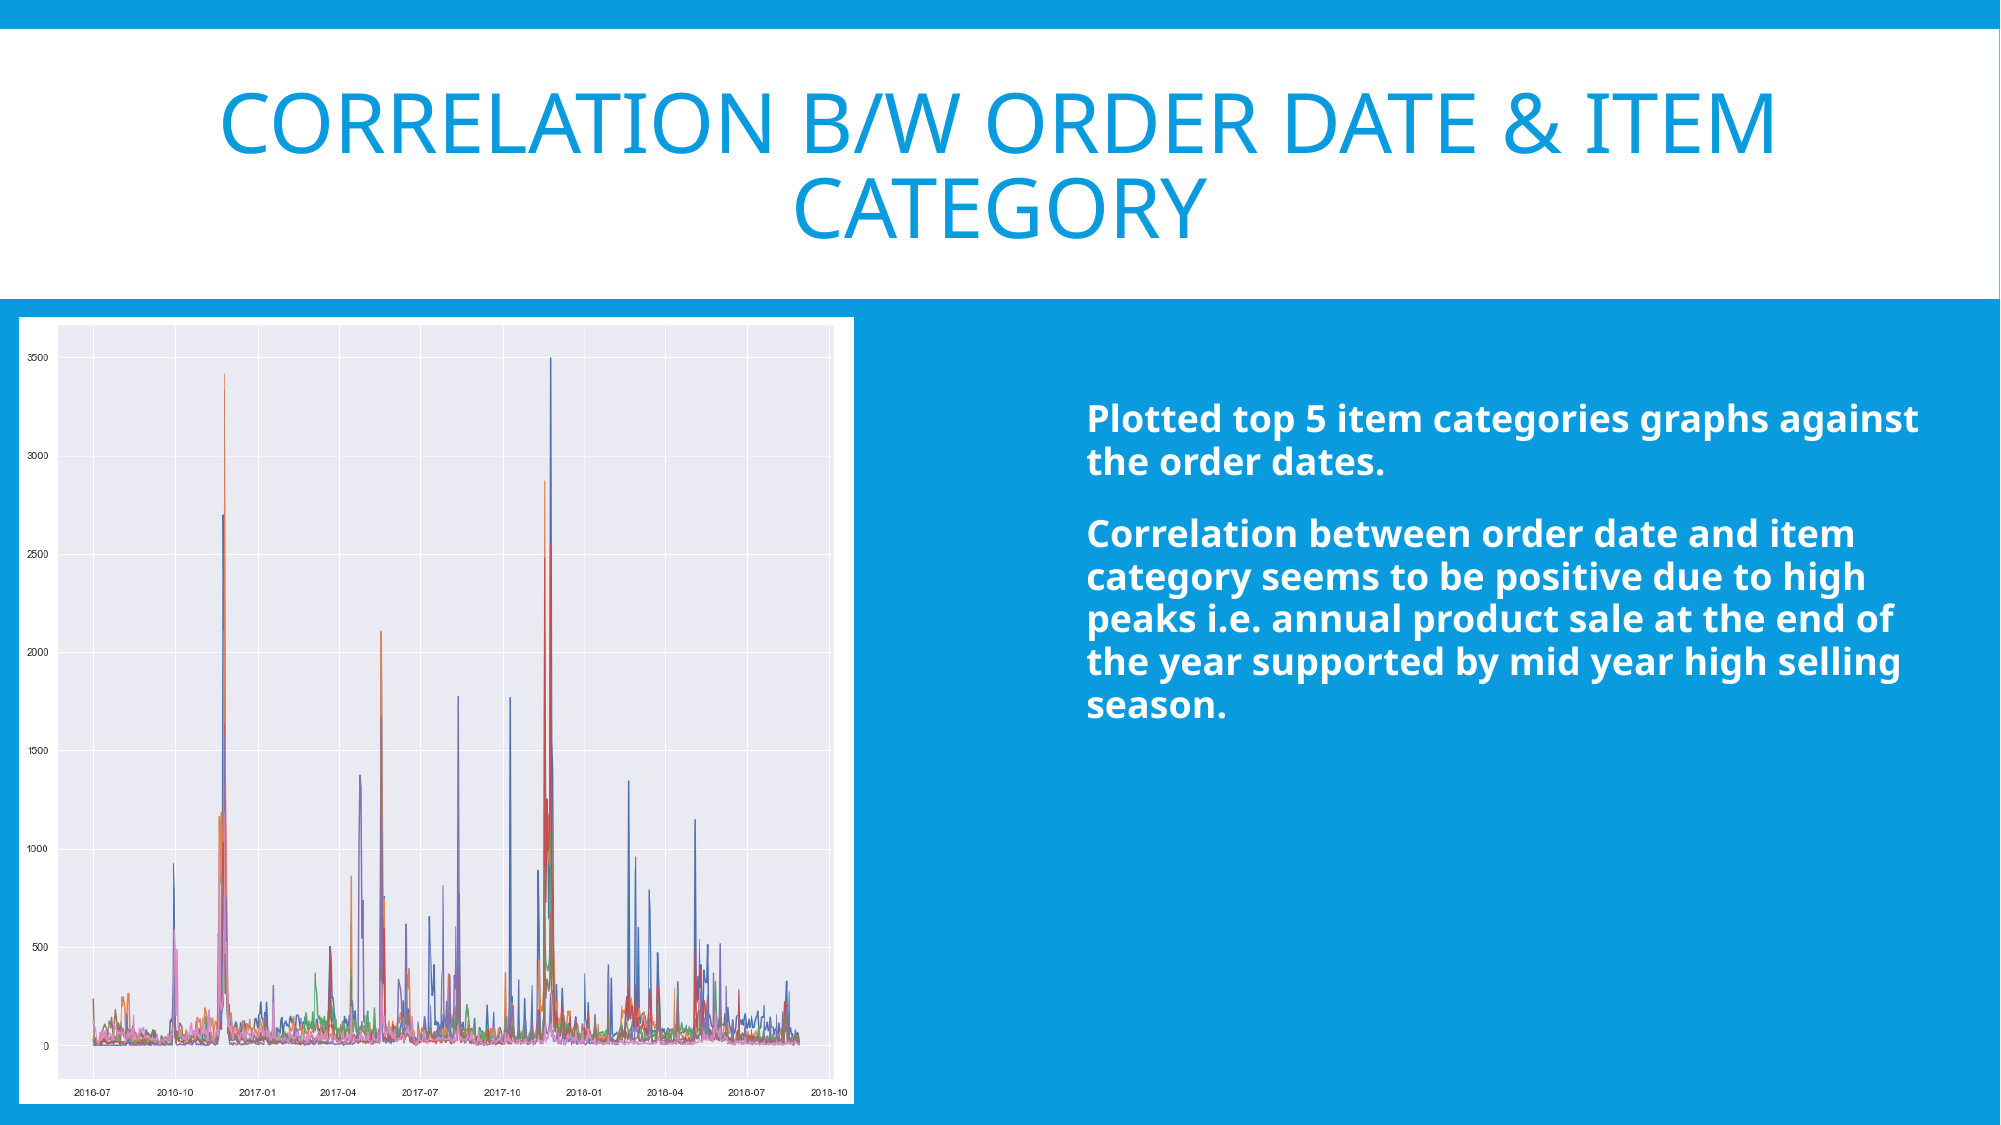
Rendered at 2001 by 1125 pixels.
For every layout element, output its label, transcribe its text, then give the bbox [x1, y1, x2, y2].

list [19, 316, 854, 1104]
list Plotted top 5 item categories graphs against the order dates. Correlation between order date and item category seems to be positive due to high peaks i.e. annual product sale at the end of the year supported by mid year high selling season. [1071, 317, 1973, 1104]
title correlation B/W order date & item category [0, 46, 2000, 295]
